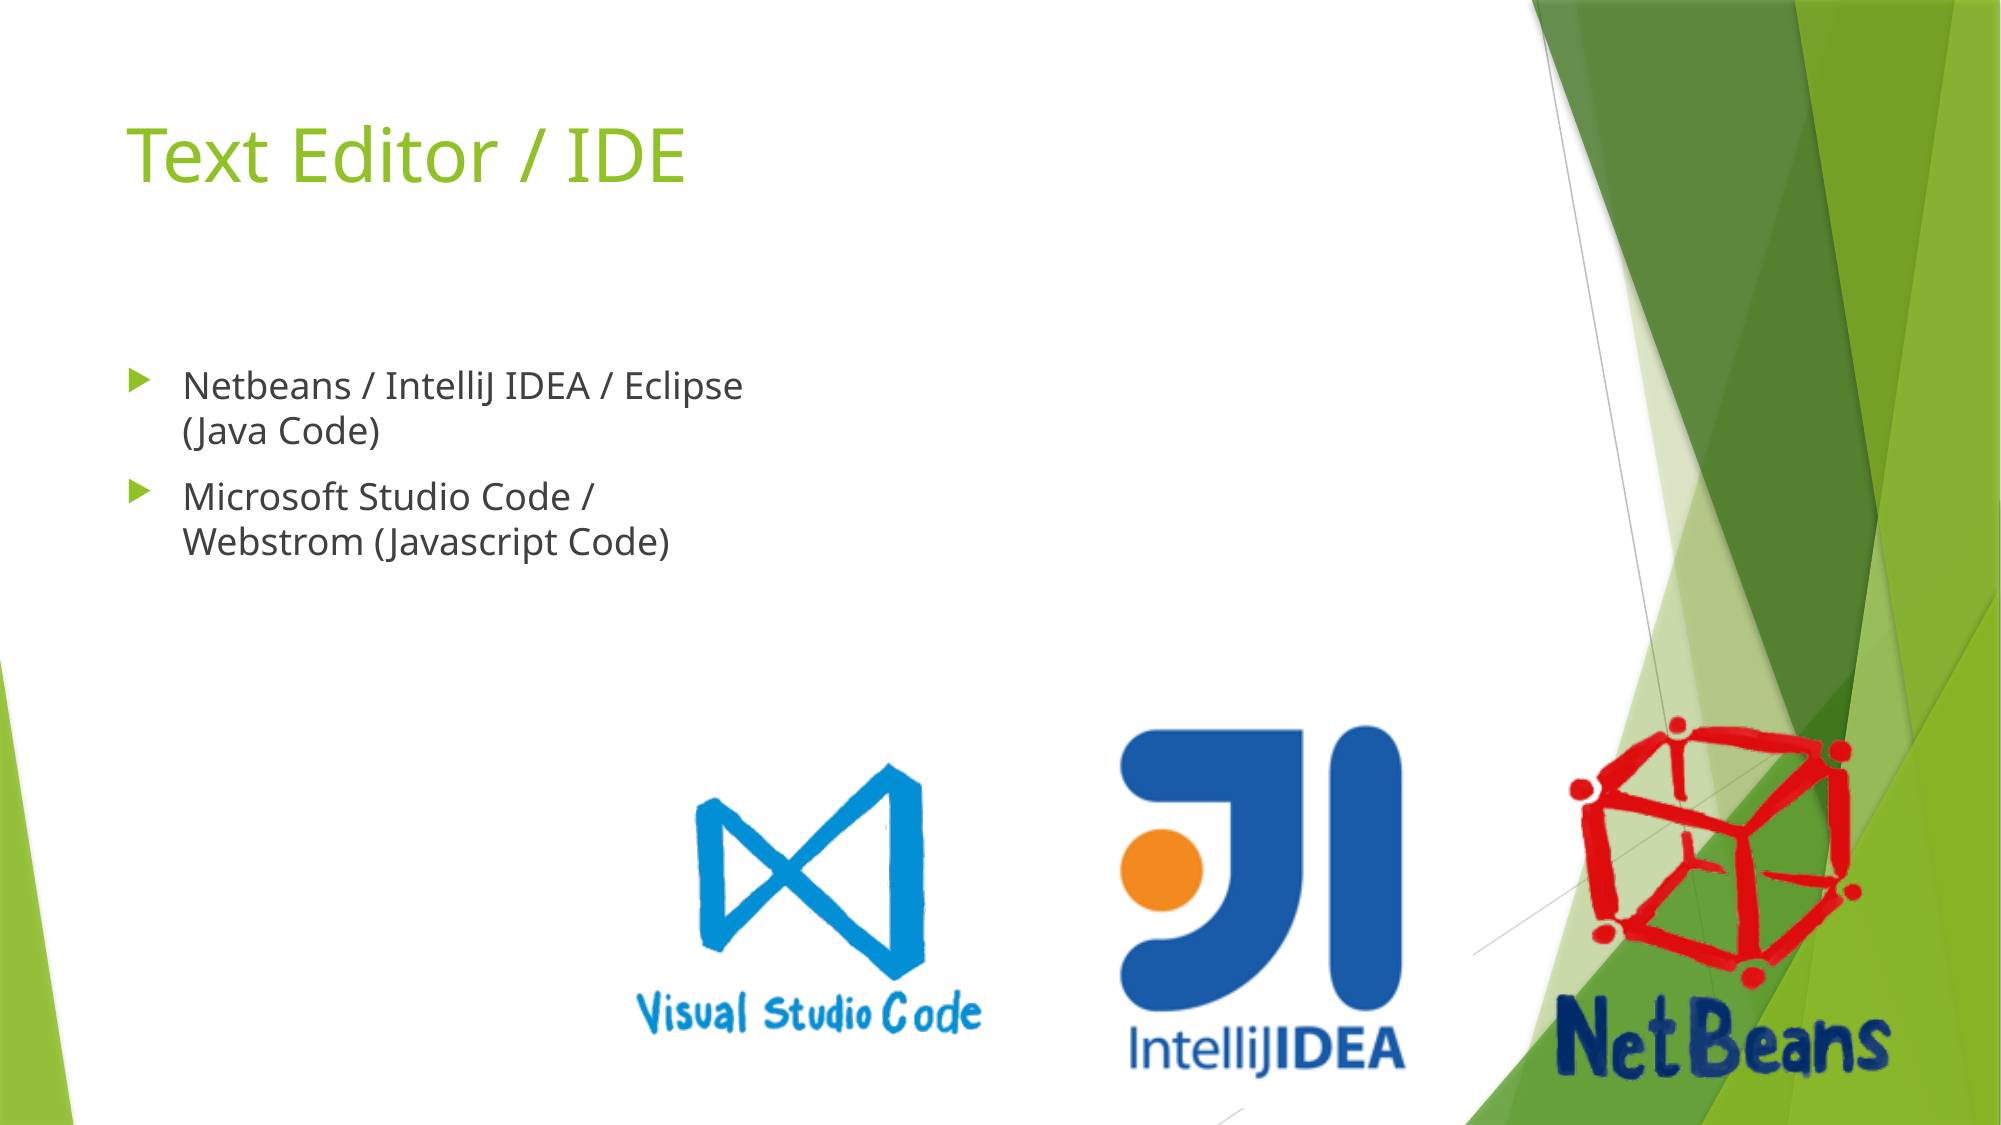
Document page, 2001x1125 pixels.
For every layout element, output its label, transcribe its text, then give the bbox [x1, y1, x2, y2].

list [1055, 690, 1474, 1108]
picture [613, 690, 1019, 1102]
list Netbeans / IntelliJ IDEA / Eclipse (Java Code) Microsoft Studio Code / Webstrom (Javascript Code) [111, 354, 798, 992]
title Text Editor / IDE [111, 99, 1522, 317]
picture [1489, 664, 1959, 1125]
